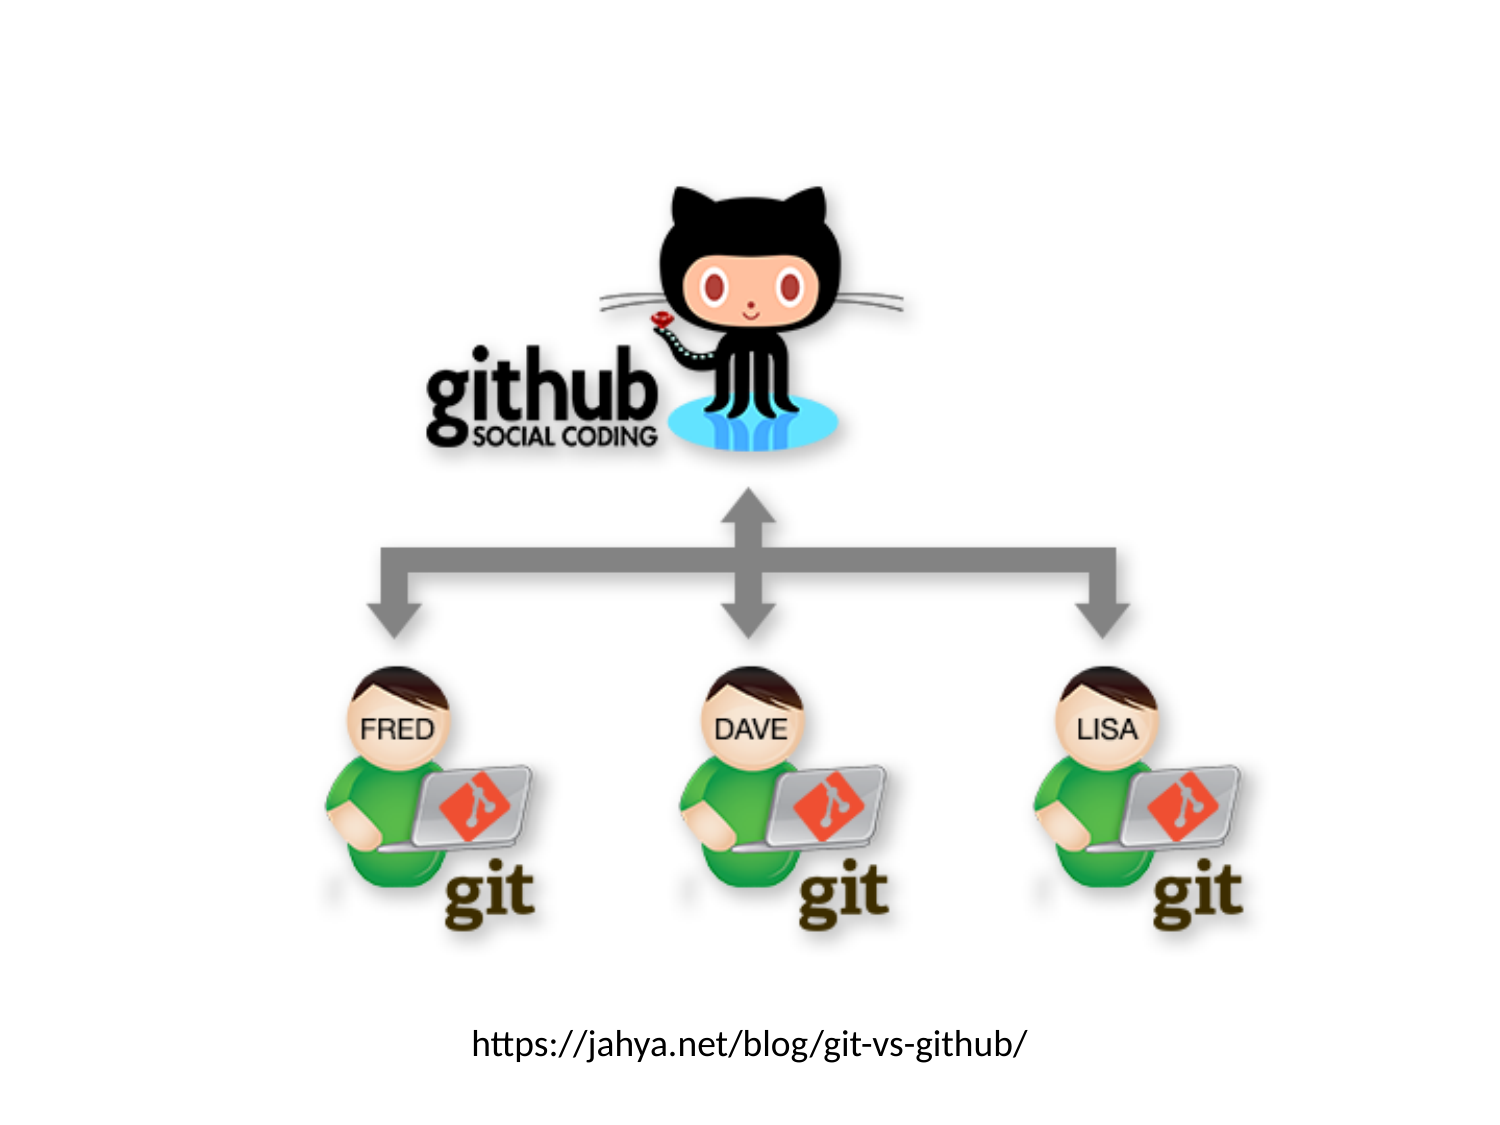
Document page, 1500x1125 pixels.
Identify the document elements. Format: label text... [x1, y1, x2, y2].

picture [124, 137, 1376, 986]
text_box https://jahya.net/blog/git-vs-github/ [456, 1011, 1044, 1072]
